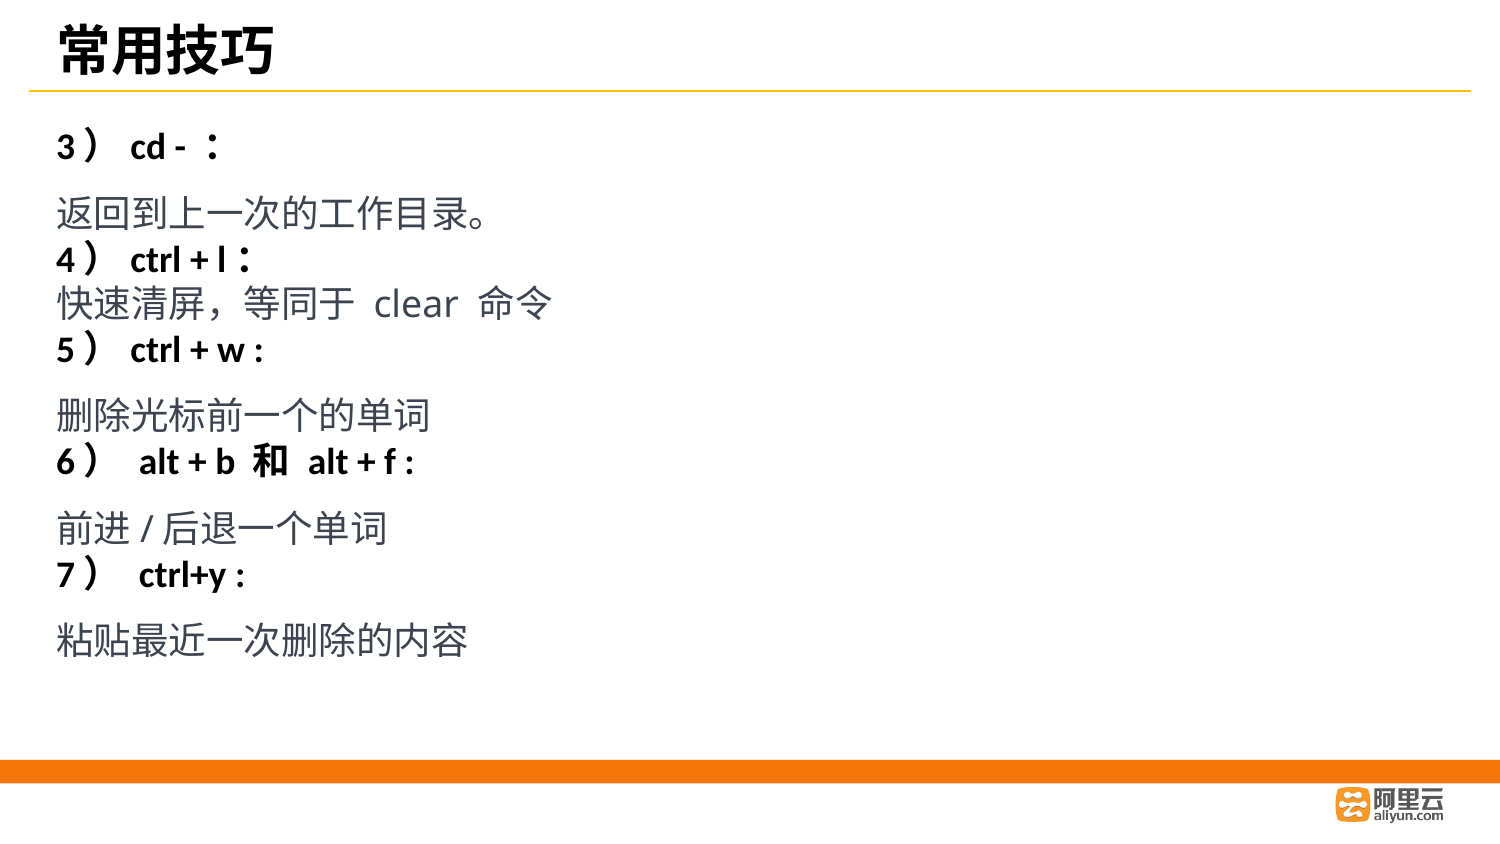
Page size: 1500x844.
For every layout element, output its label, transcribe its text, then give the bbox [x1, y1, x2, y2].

text_box 3）cd - ： 返回到上一次的工作目录。 4）ctrl + l： 快速清屏，等同于 clear 命令 5）ctrl + w : 删除光标前一个的单词 6） alt + b 和 alt + f : 前进/后退一个单词 7） ctrl+y : 粘贴最近一次删除的内容 [41, 114, 1471, 760]
picture [1335, 784, 1443, 824]
title 常用技巧 [41, 8, 1471, 90]
